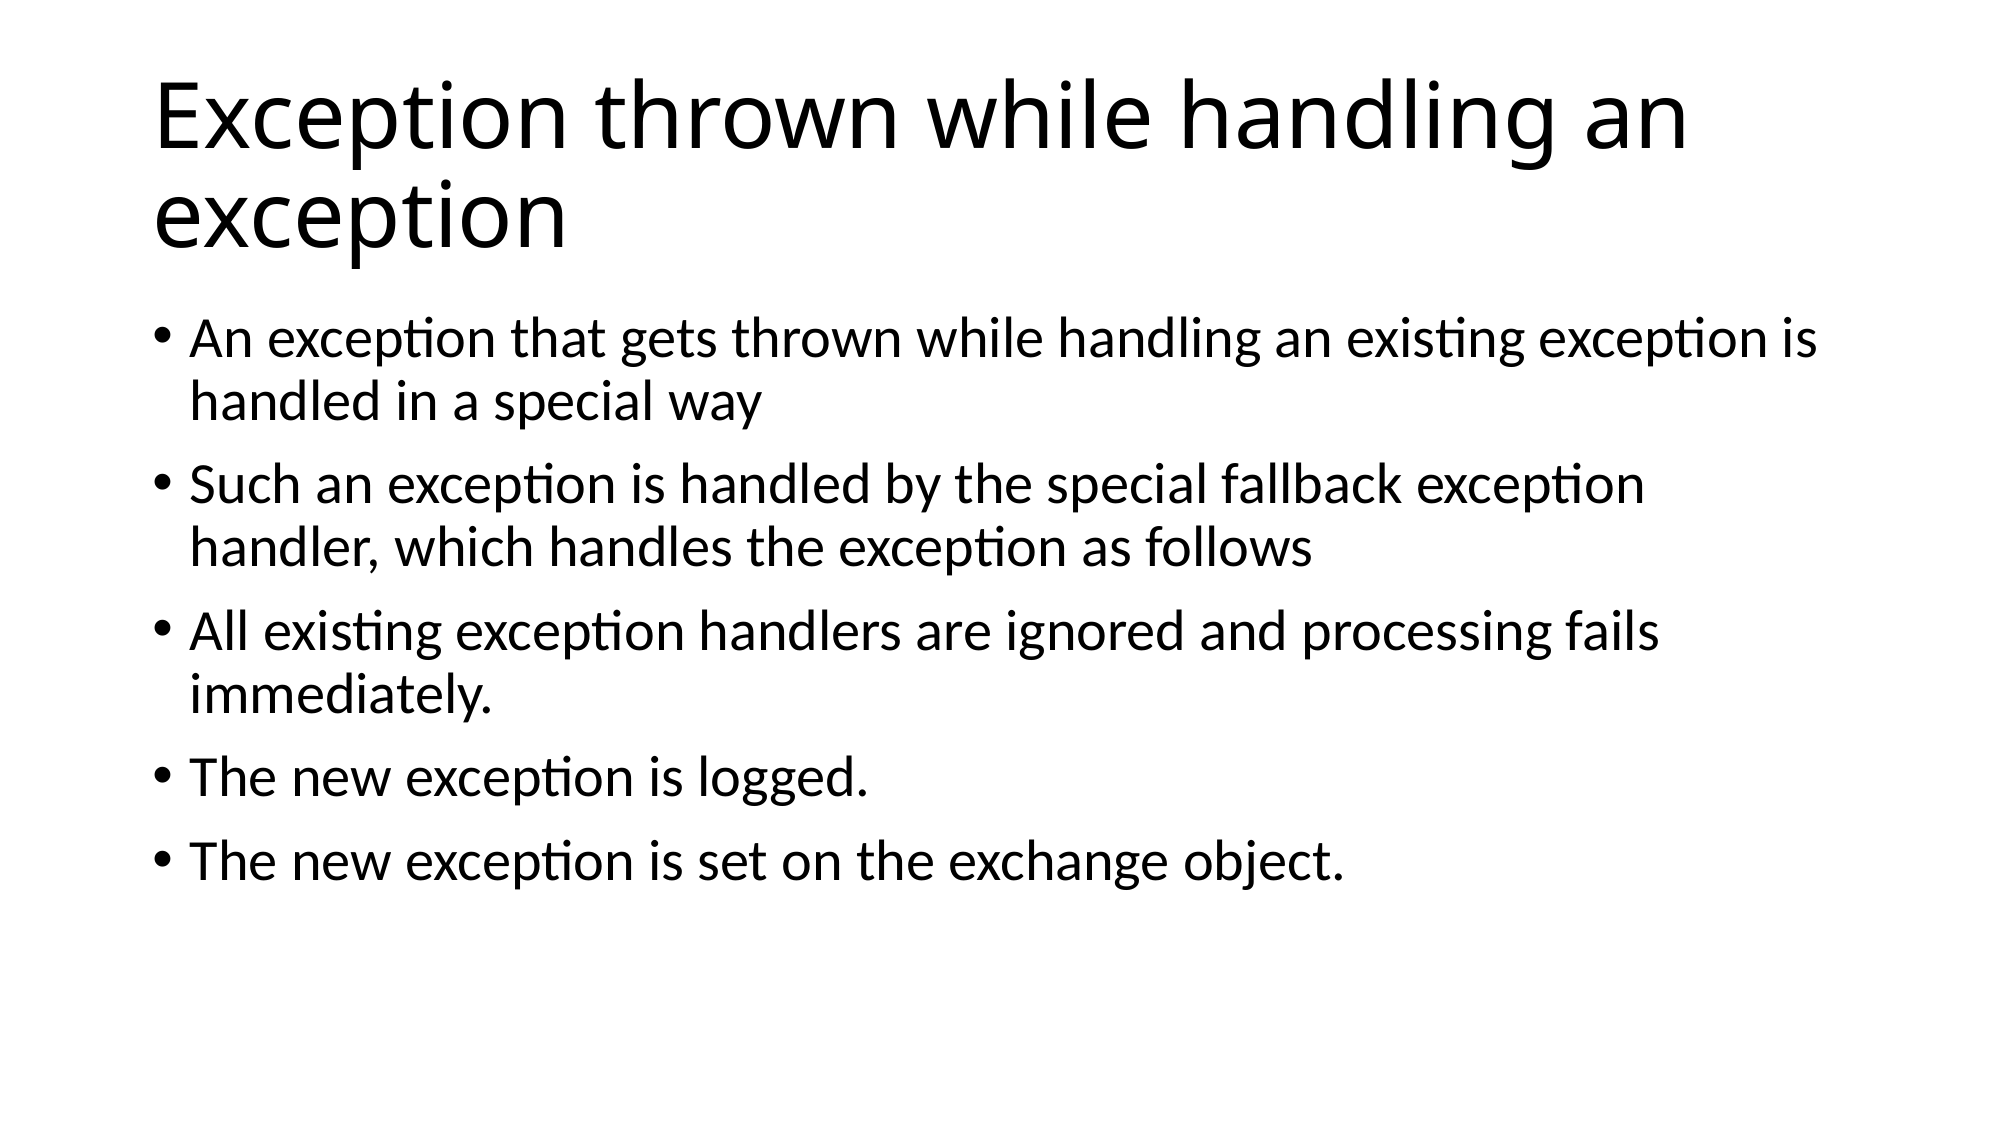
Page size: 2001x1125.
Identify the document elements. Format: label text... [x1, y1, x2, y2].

title Exception thrown while handling an exception [137, 59, 1863, 278]
list An exception that gets thrown while handling an existing exception is handled in a special way Such an exception is handled by the special fallback exception handler, which handles the exception as follows All existing exception handlers are ignored and processing fails immediately. The new exception is logged. The new exception is set on the exchange object. [137, 299, 1863, 1014]
